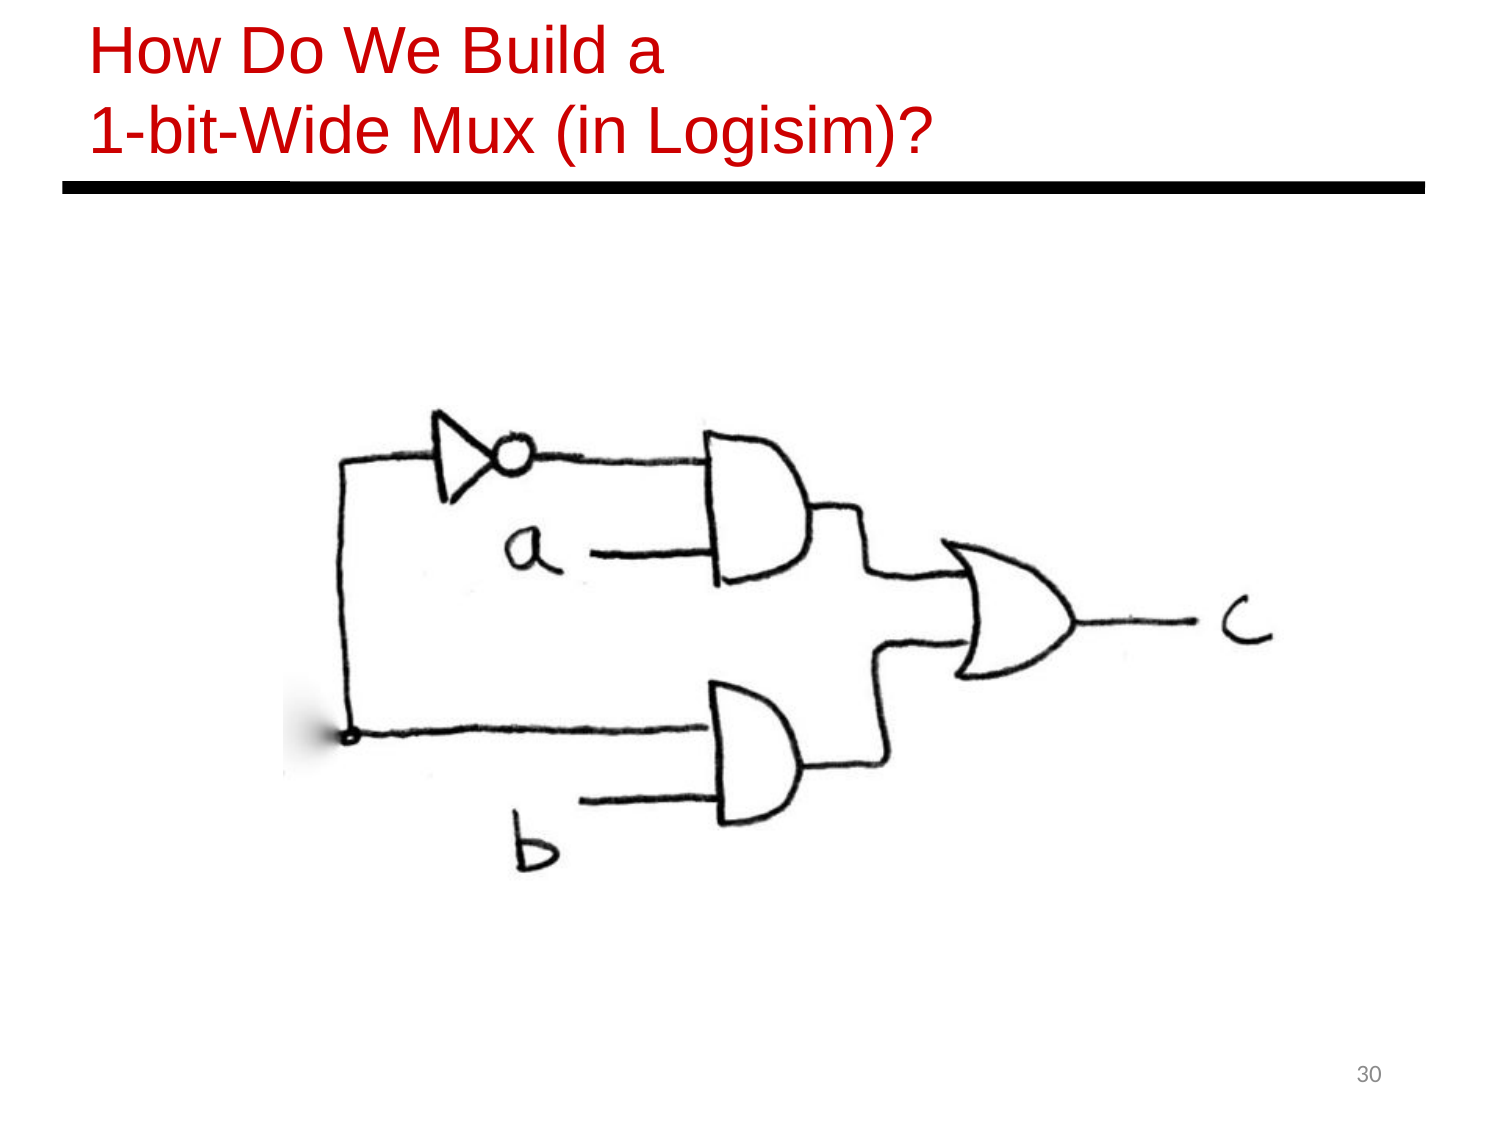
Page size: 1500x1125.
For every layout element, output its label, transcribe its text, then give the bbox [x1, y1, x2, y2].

text_box How Do We Build a 1-bit-Wide Mux (in Logisim)? [73, 0, 1229, 175]
slide_number 30 [1059, 1042, 1397, 1103]
picture [283, 405, 1284, 887]
